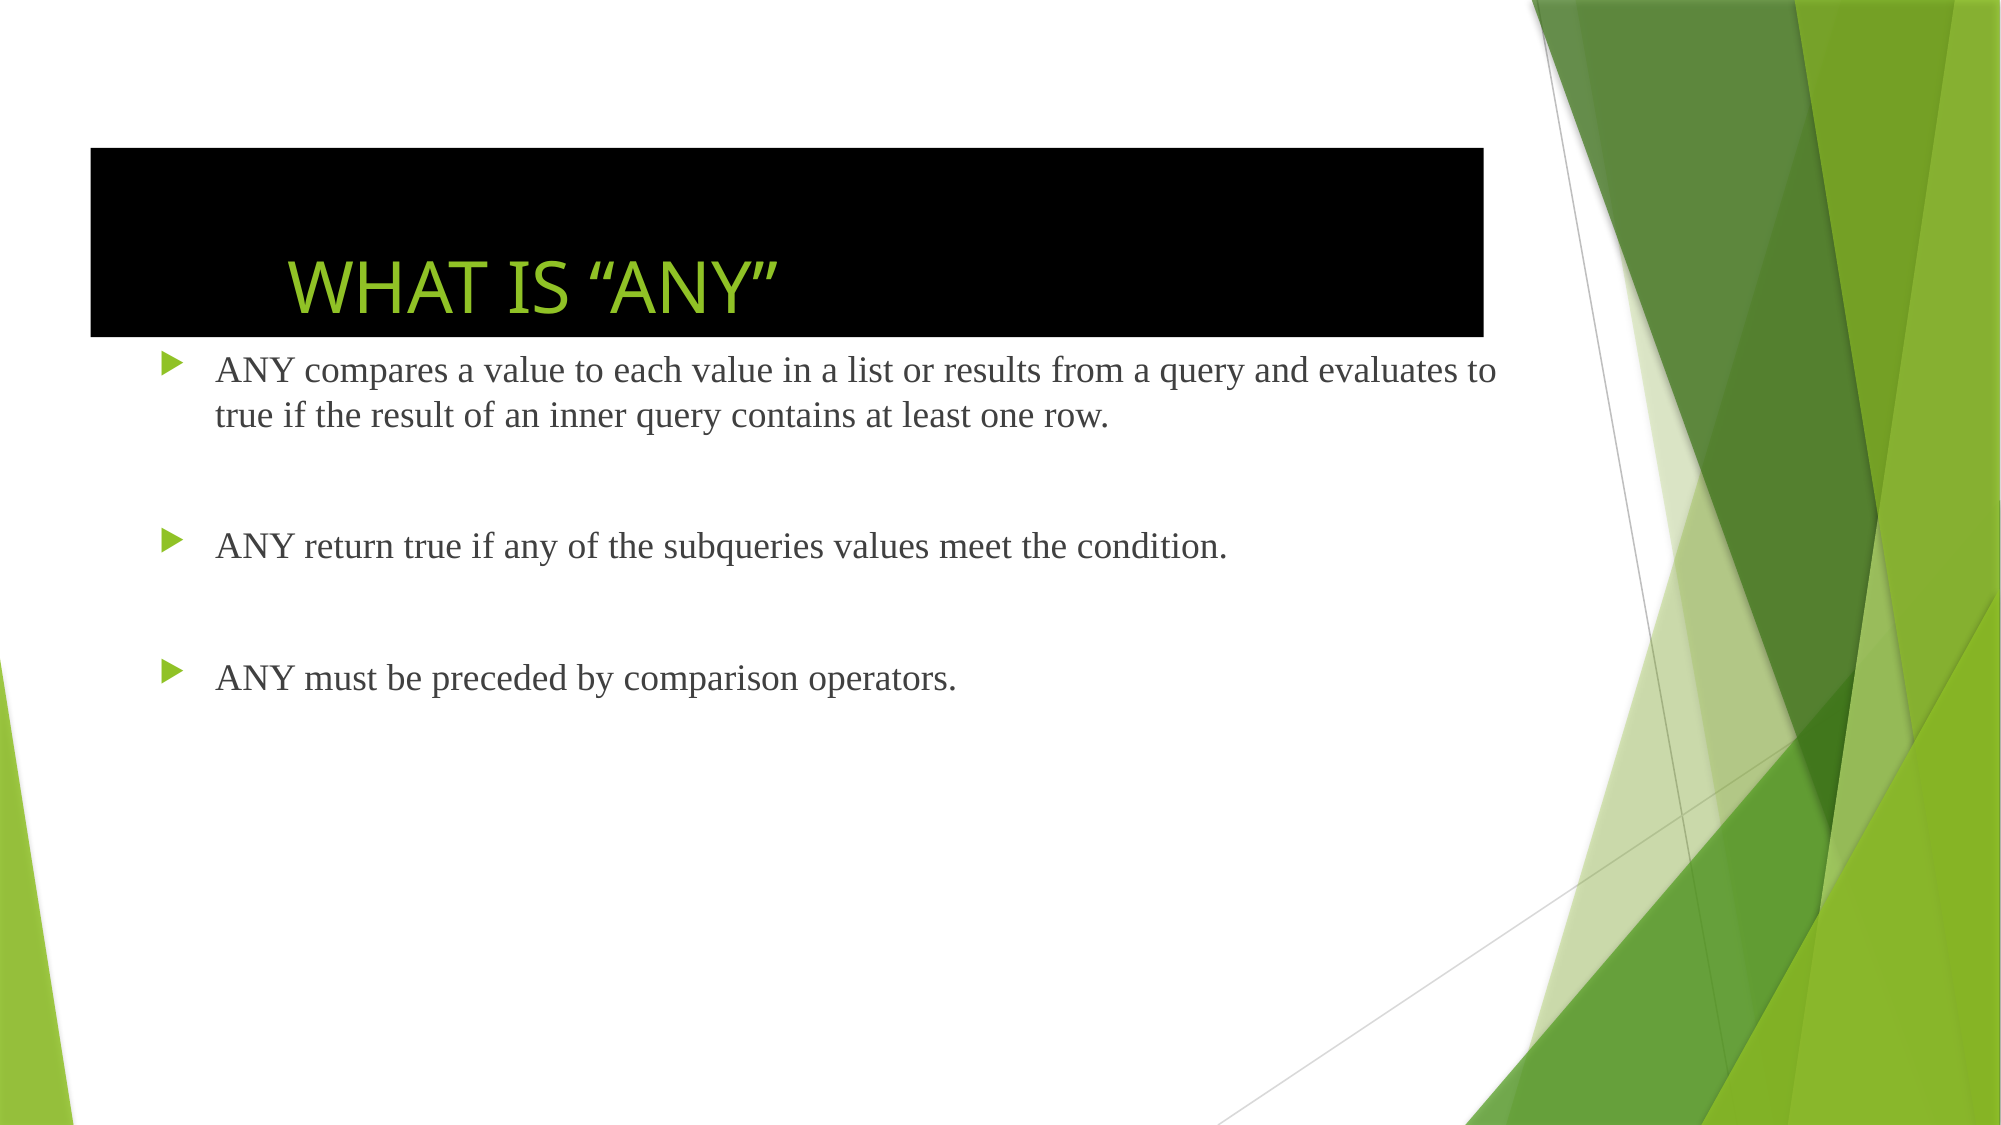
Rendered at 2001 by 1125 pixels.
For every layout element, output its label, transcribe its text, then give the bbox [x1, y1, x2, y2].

title WHAT IS “ANY” [90, 147, 1484, 338]
list ANY compares a value to each value in a list or results from a query and evaluates to true if the result of an inner query contains at least one row. ANY return true if any of the subqueries values meet the condition. ANY must be preceded by comparison operators. [143, 337, 1555, 974]
